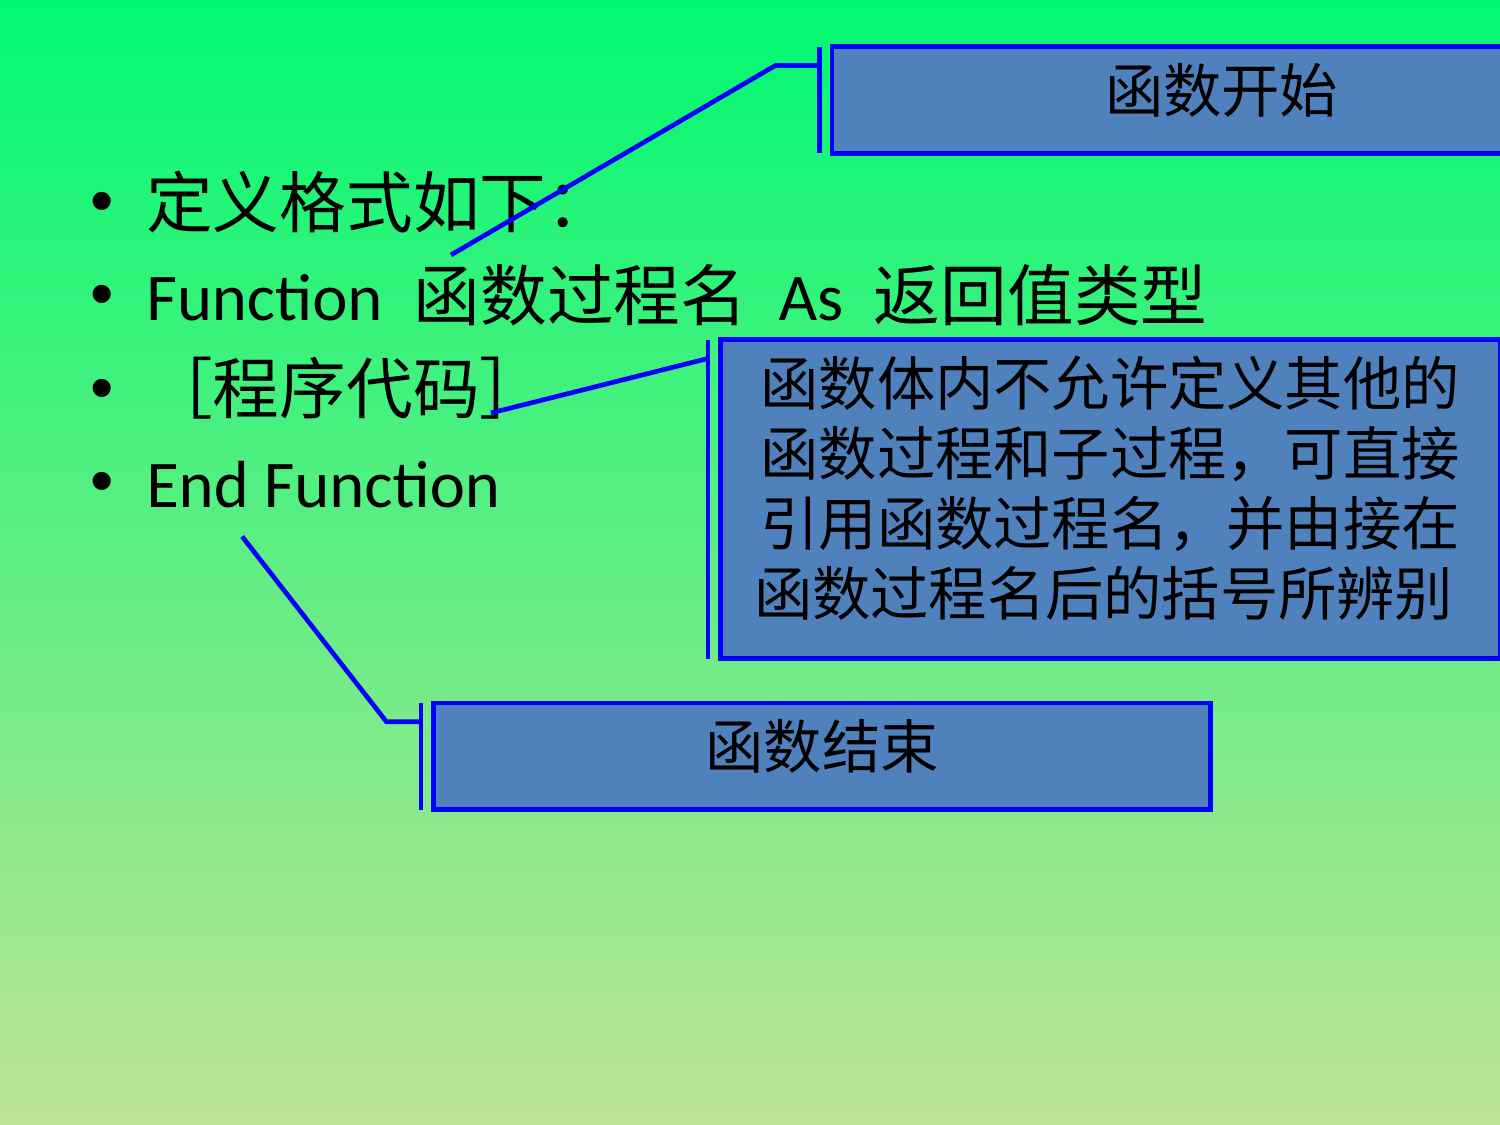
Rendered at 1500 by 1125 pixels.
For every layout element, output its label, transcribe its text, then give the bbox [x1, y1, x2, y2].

list 定义格式如下： Function 函数过程名 As 返回值类型 ［程序代码］ End Function [75, 152, 1425, 1021]
text_box 函数开始 [832, 46, 1500, 154]
text_box 函数体内不允许定义其他的函数过程和子过程，可直接引用函数过程名，并由接在函数过程名后的括号所辨别 [720, 339, 1500, 659]
text_box 函数结束 [433, 703, 1211, 810]
